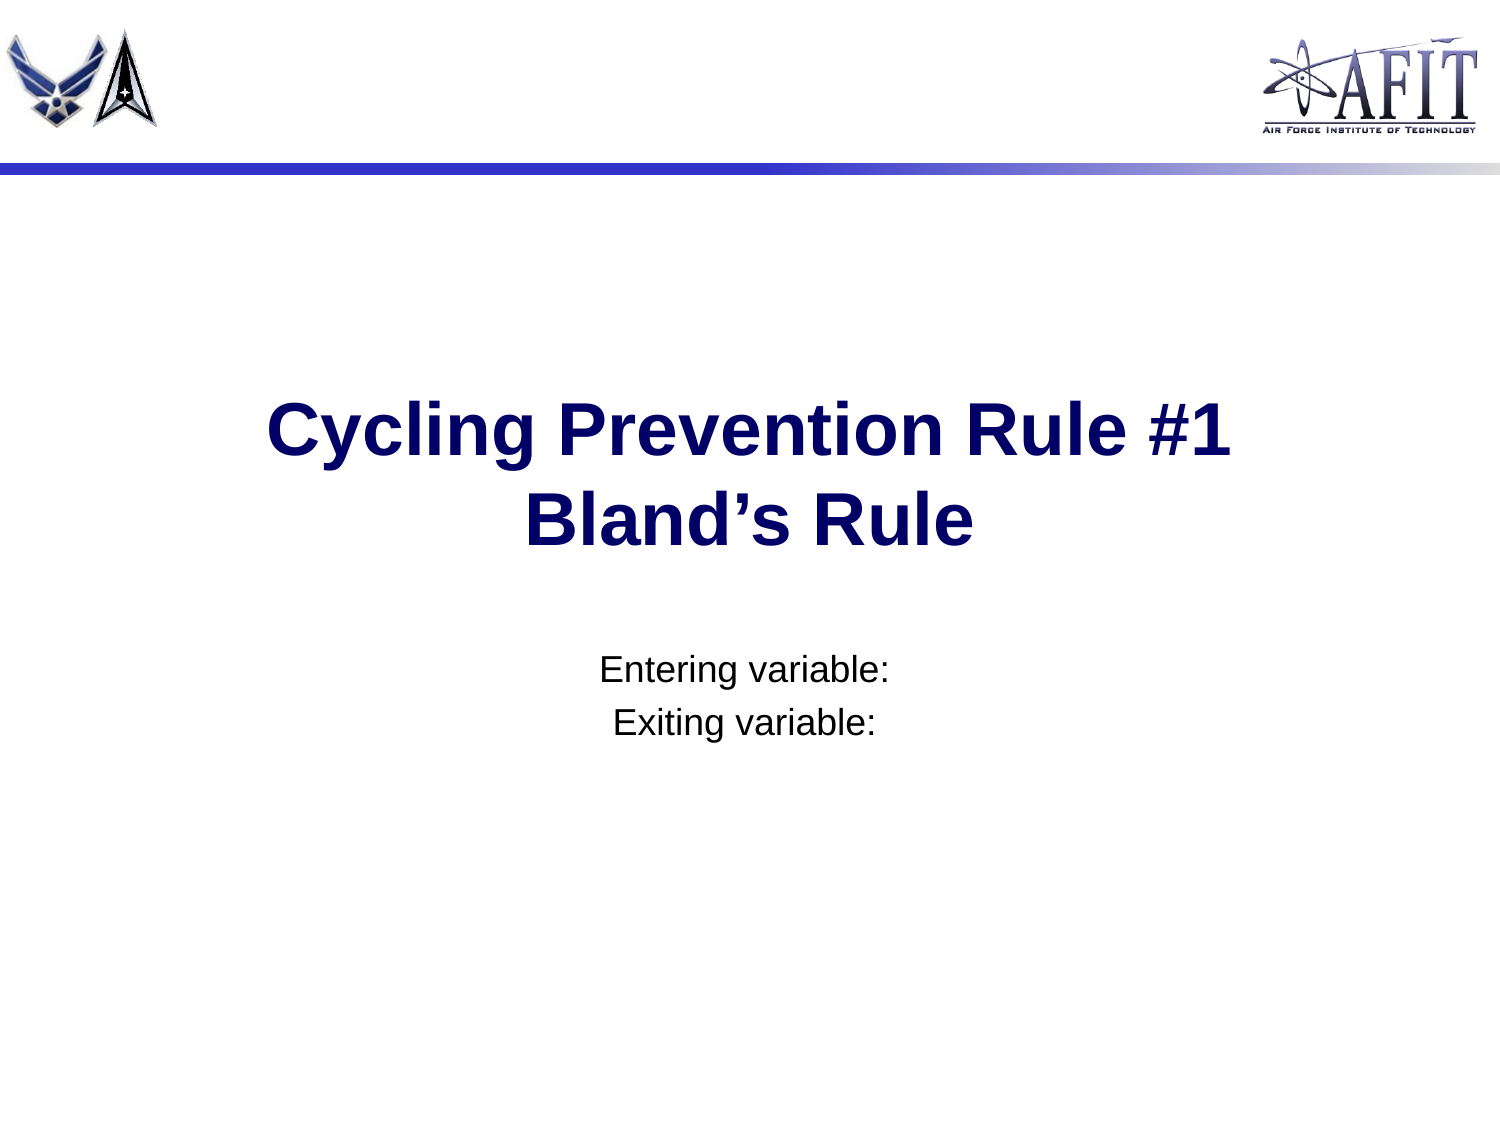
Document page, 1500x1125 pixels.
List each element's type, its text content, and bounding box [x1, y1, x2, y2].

picture [6, 29, 178, 128]
title Cycling Prevention Rule #1 Bland’s Rule [112, 349, 1388, 591]
